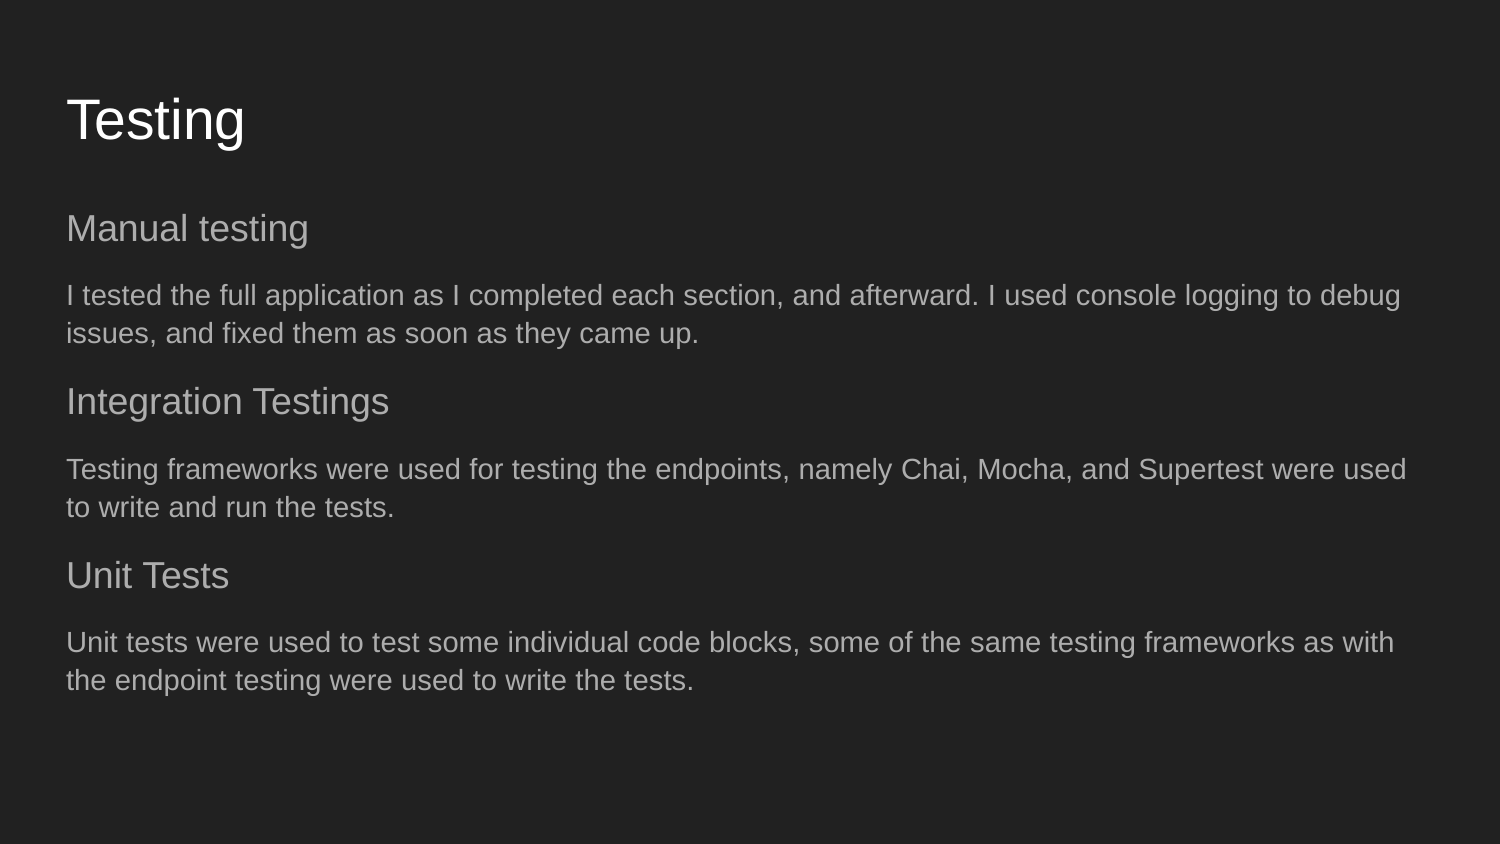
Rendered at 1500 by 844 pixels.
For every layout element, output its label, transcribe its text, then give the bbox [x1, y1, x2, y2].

list Manual testing I tested the full application as I completed each section, and afterward. I used console logging to debug issues, and fixed them as soon as they came up. Integration Testings Testing frameworks were used for testing the endpoints, namely Chai, Mocha, and Supertest were used to write and run the tests. Unit Tests Unit tests were used to test some individual code blocks, some of the same testing frameworks as with the endpoint testing were used to write the tests. [51, 186, 1449, 807]
title Testing [51, 72, 1449, 167]
